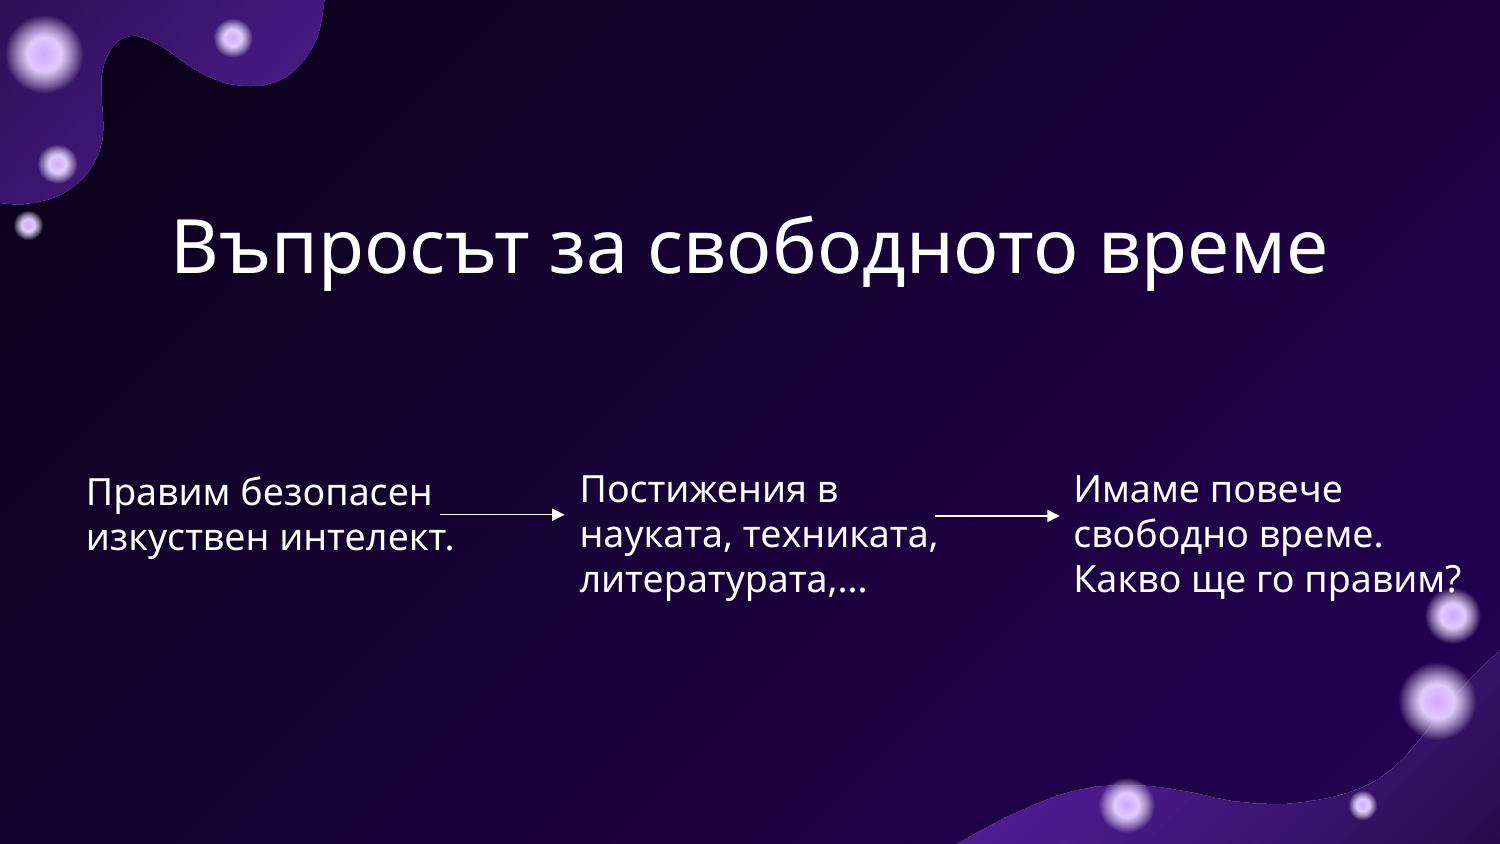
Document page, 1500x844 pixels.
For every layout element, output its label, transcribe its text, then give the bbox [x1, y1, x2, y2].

text_box Имаме повече свободно време. Какво ще го правим? [1058, 450, 1478, 577]
subtitle Правим безопасен изкуствен интелект. [70, 452, 490, 580]
subtitle Въпросът за свободното време [70, 237, 1430, 304]
text_box Постижения в науката, техниката, литературата,... [564, 450, 984, 577]
